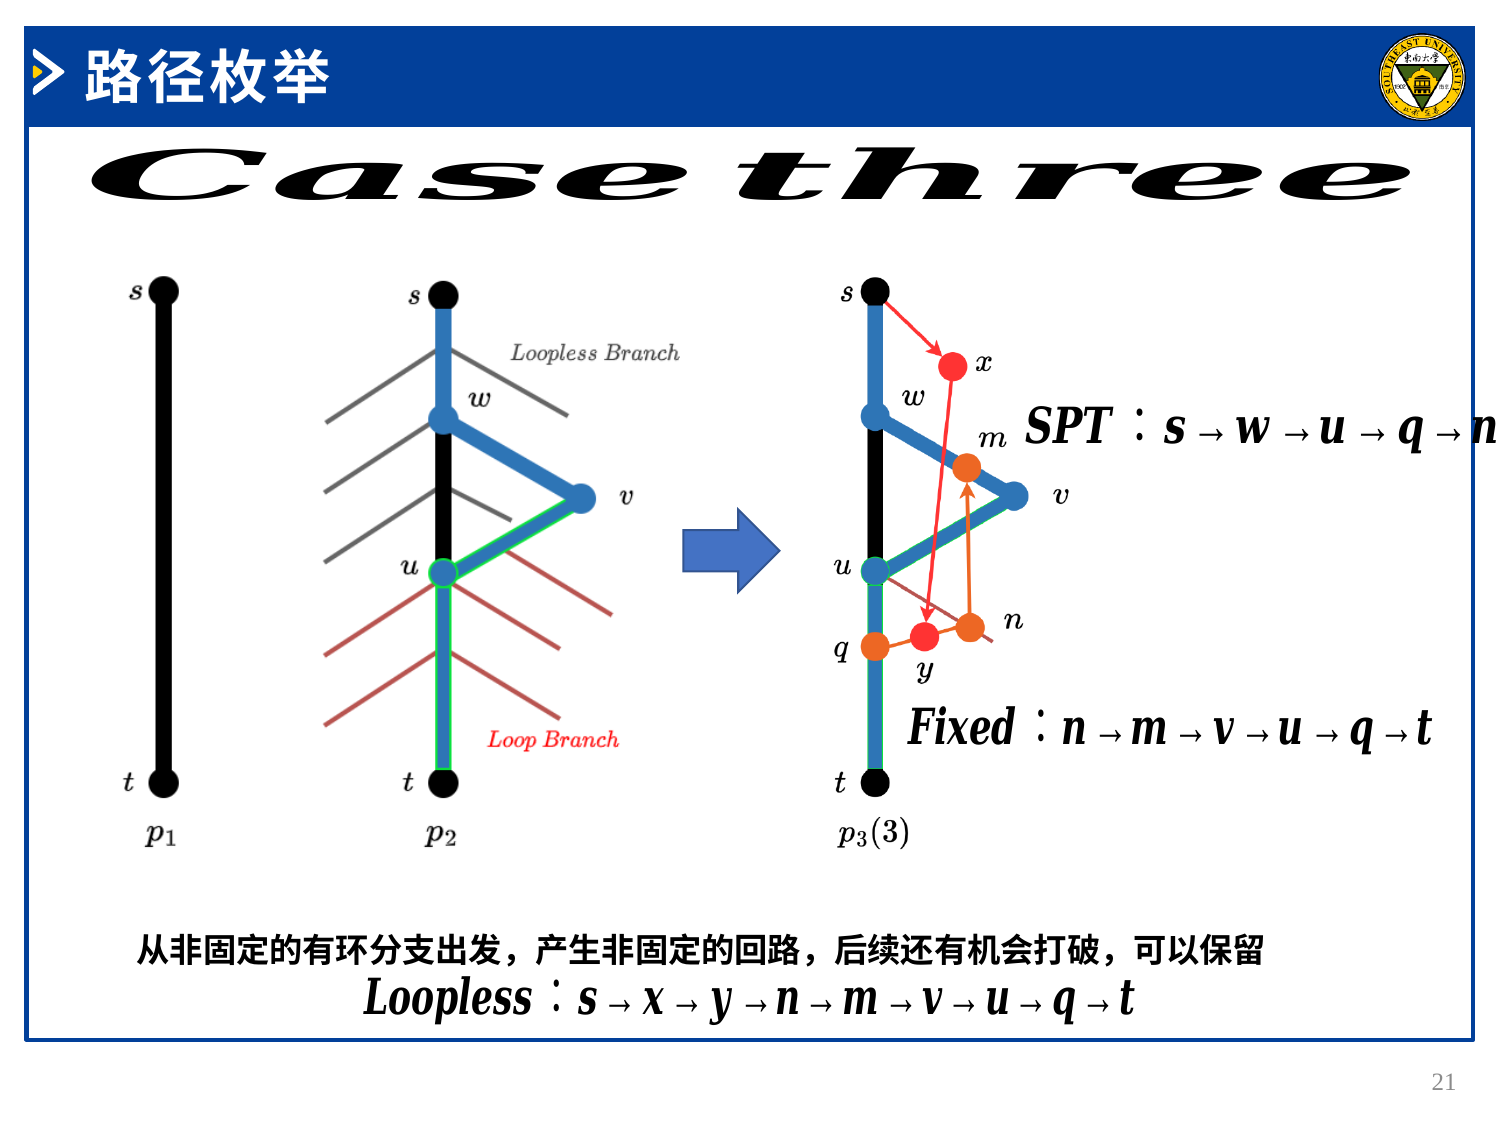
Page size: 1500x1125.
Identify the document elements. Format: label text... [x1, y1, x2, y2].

slide_number 21 [1382, 1051, 1472, 1111]
picture [805, 247, 1096, 877]
picture [108, 246, 680, 875]
text_box [682, 506, 781, 595]
picture [1378, 33, 1467, 121]
